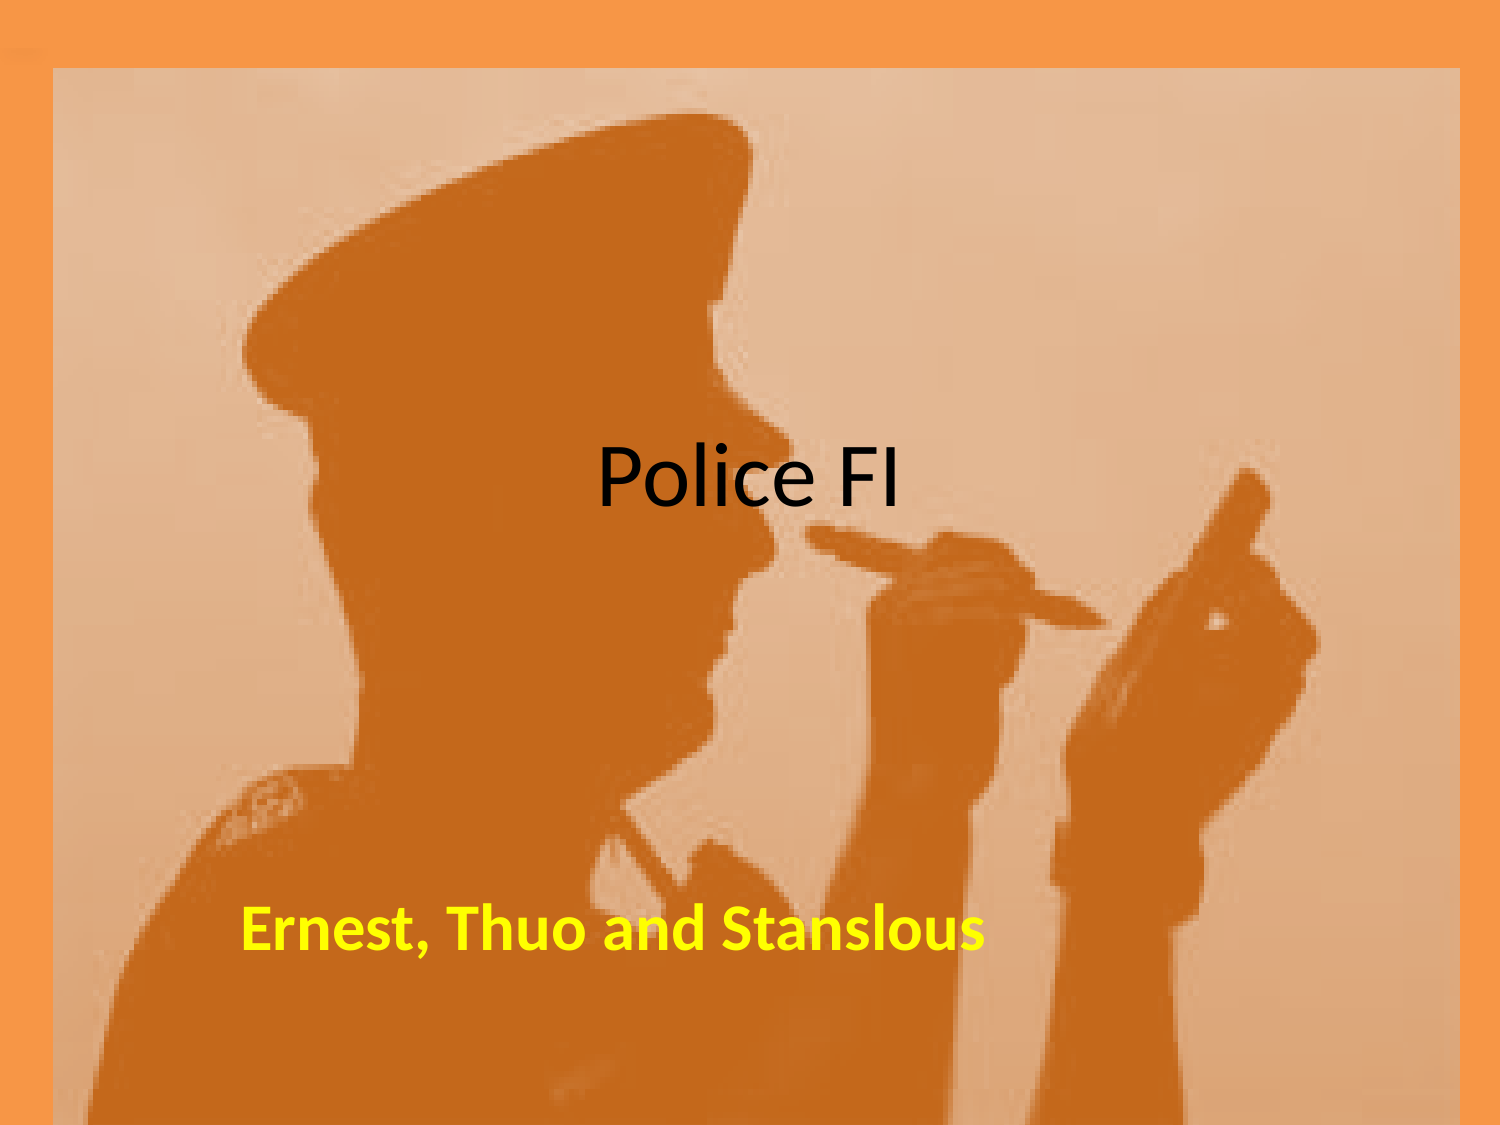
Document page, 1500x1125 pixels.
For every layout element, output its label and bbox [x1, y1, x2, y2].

picture [52, 68, 1460, 1125]
